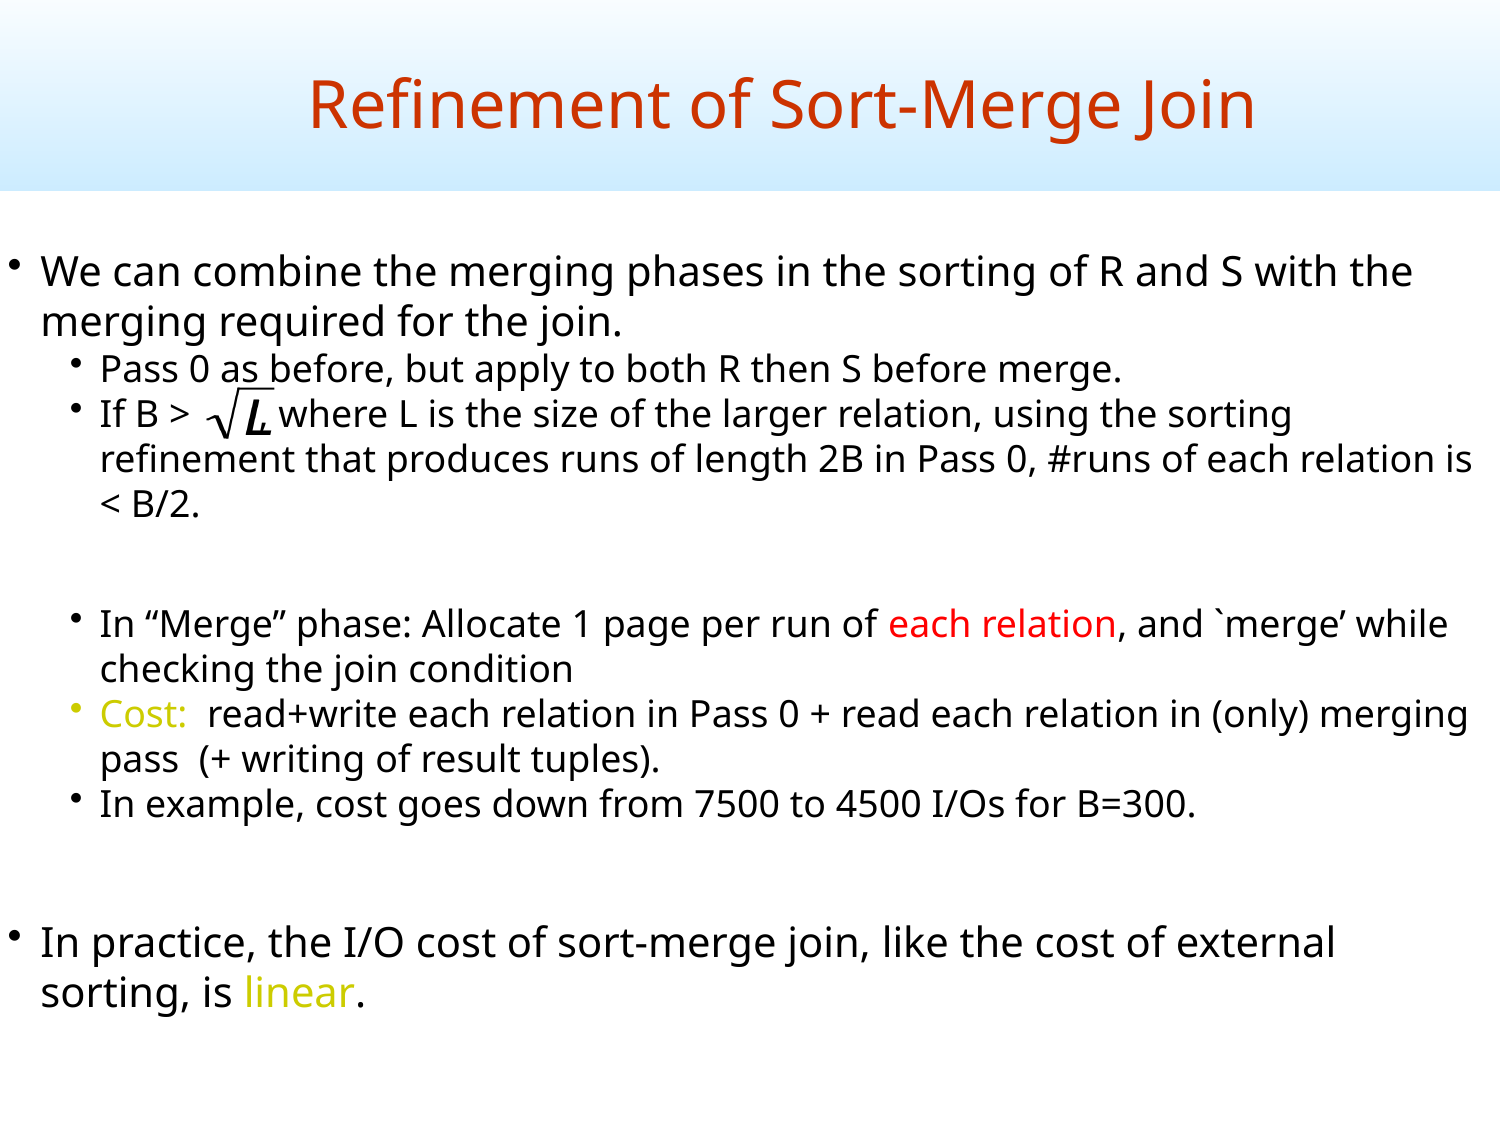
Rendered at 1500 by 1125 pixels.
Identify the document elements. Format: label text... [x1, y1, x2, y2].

list We can combine the merging phases in the sorting of R and S with the merging required for the join. Pass 0 as before, but apply to both R then S before merge. If B > , where L is the size of the larger relation, using the sorting refinement that produces runs of length 2B in Pass 0, #runs of each relation is < B/2. In “Merge” phase: Allocate 1 page per run of each relation, and `merge’ while checking the join condition Cost: read+write each relation in Pass 0 + read each relation in (only) merging pass (+ writing of result tuples). In example, cost goes down from 7500 to 4500 I/Os for B=300. In practice, the I/O cost of sort-merge join, like the cost of external sorting, is linear. [0, 236, 1488, 1125]
title Refinement of Sort-Merge Join [145, 0, 1422, 151]
picture [198, 384, 277, 442]
